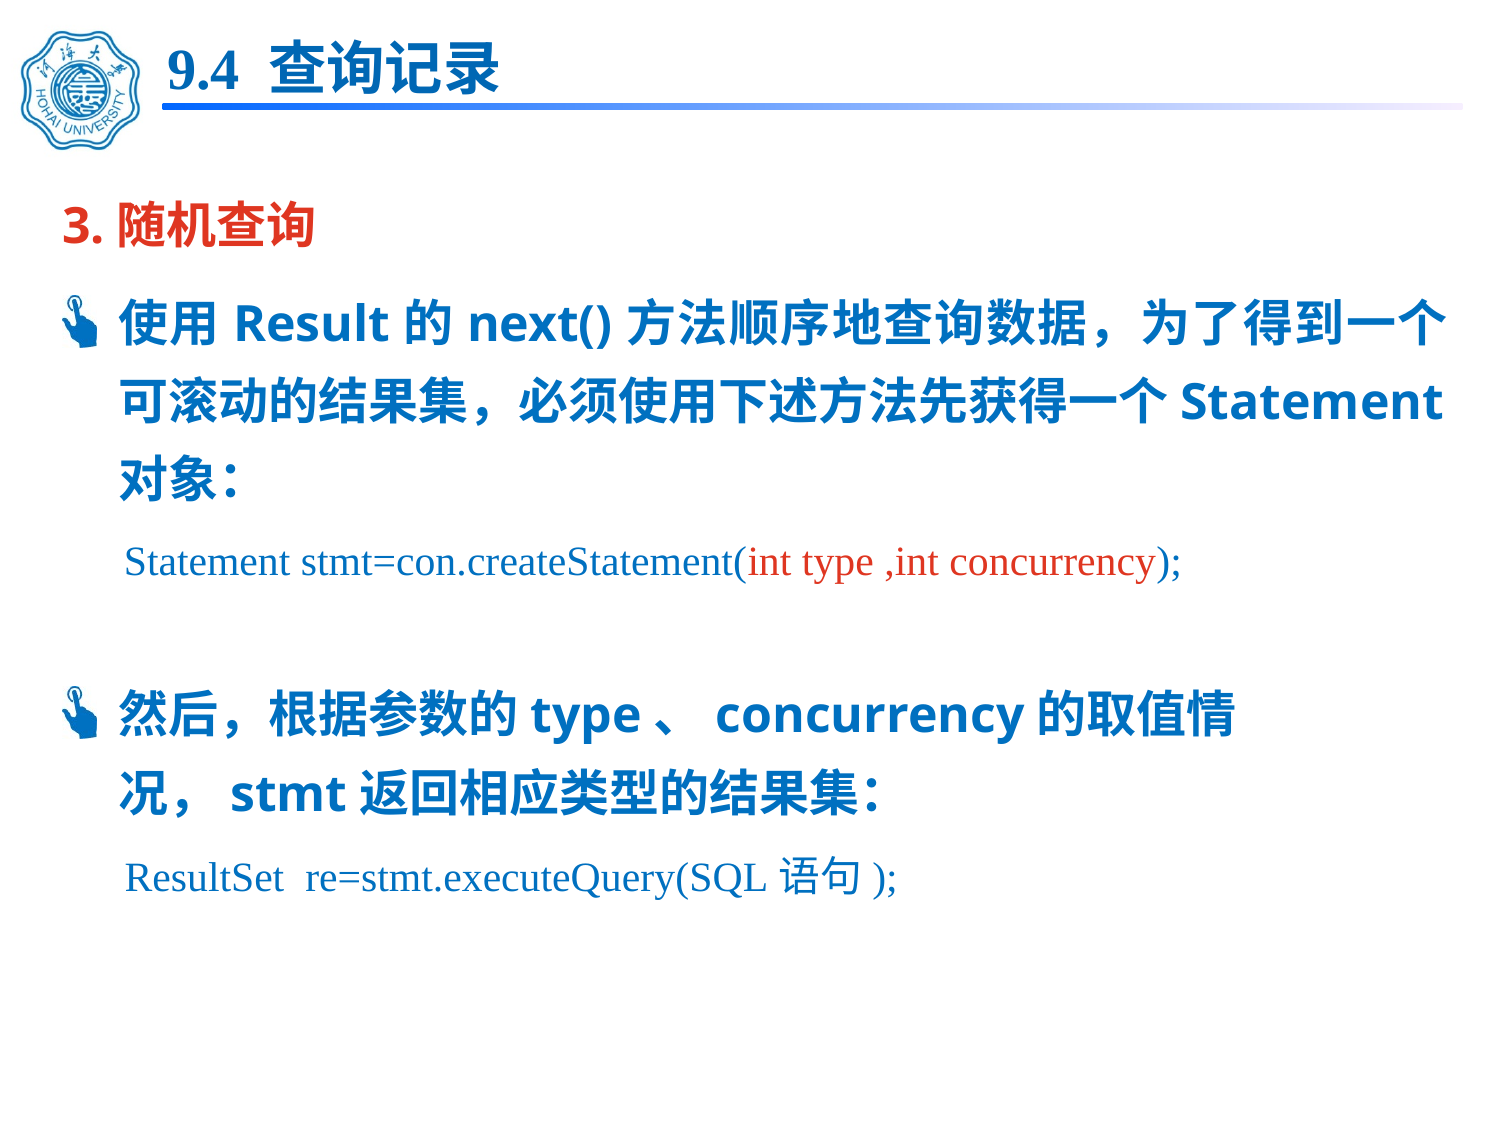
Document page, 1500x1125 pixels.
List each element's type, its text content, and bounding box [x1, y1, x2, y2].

text_box 3.随机查询 [47, 156, 1459, 262]
text_box 9.4 查询记录 [159, 23, 1463, 109]
picture [62, 686, 97, 739]
picture [0, 3, 159, 173]
text_box 使用Result的next()方法顺序地查询数据，为了得到一个可滚动的结果集，必须使用下述方法先获得一个Statement对象： Statement stmt=con.createStatement(int type ,int concurrency); 然后，根据参数的type、concurrency的取值情况，stmt返回相应类型的结果集： ResultSet re=stmt.executeQuery(SQL语句); [47, 266, 1463, 909]
picture [62, 295, 97, 348]
